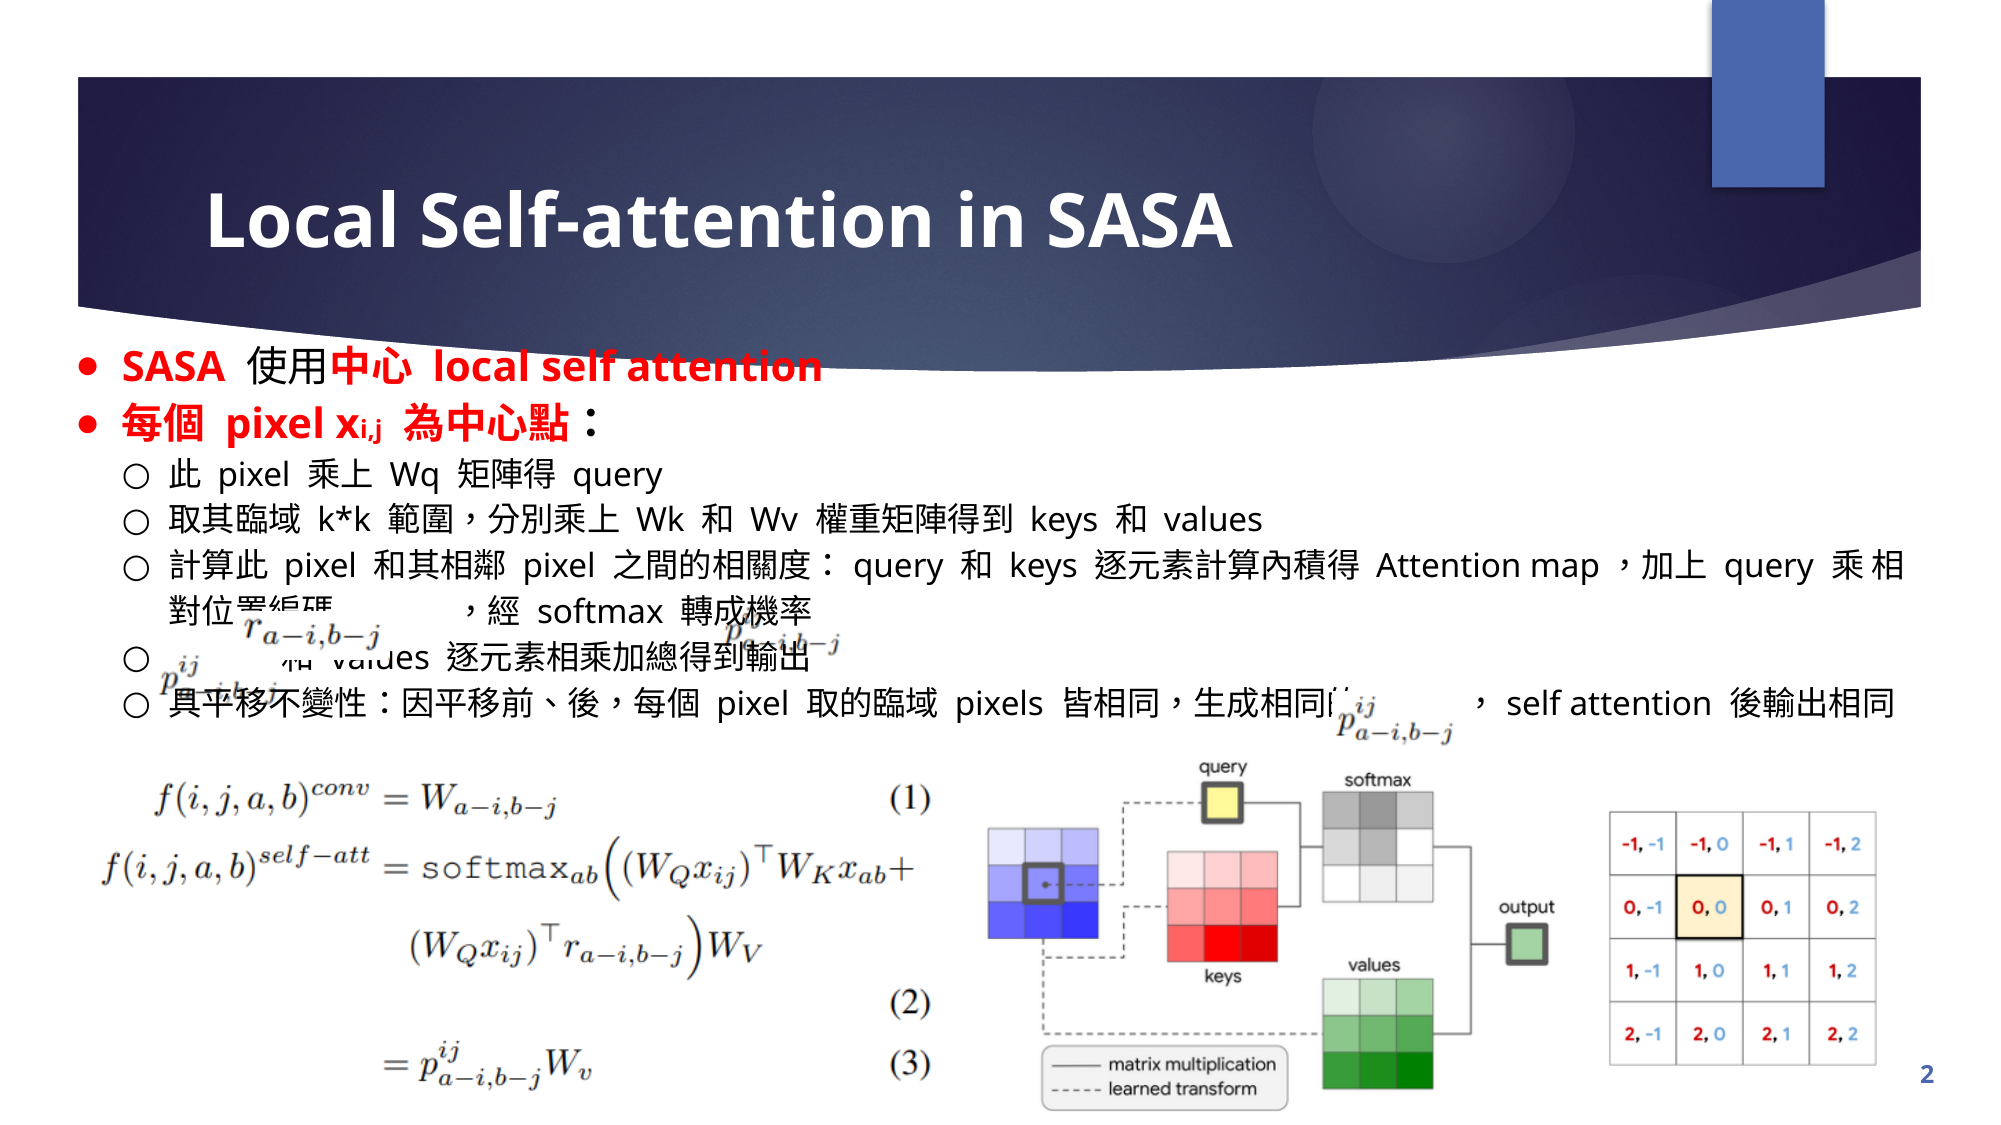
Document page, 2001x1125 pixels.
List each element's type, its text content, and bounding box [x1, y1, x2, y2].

picture [970, 691, 1564, 1120]
text_box SASA 使用中心 local self attention 每個 pixel xi,j 為中心點： 此 pixel 乘上 Wq 矩陣得 query 取其臨域 k*k 範圍，分別乘上 Wk 和 Wv 權重矩陣得到 keys 和 values 計算此 pixel 和其相鄰 pixel 之間的相關度：query 和 keys 逐元素計算內積得 Attention map，加上 query 乘 相對位置編碼 ，經 softmax 轉成機率 和 values 逐元素相乘加總得到輸出 具平移不變性：因平移前、後，每個 pixel 取的臨域 pixels 皆相同，生成相同的 ，self attention 後輸出相同 [60, 244, 1940, 855]
picture [75, 737, 958, 1113]
footer 2 [1905, 1046, 2000, 1097]
picture [155, 610, 390, 715]
picture [718, 602, 843, 667]
picture [1598, 793, 1892, 1074]
title Local Self-attention in SASA [189, 159, 1627, 244]
